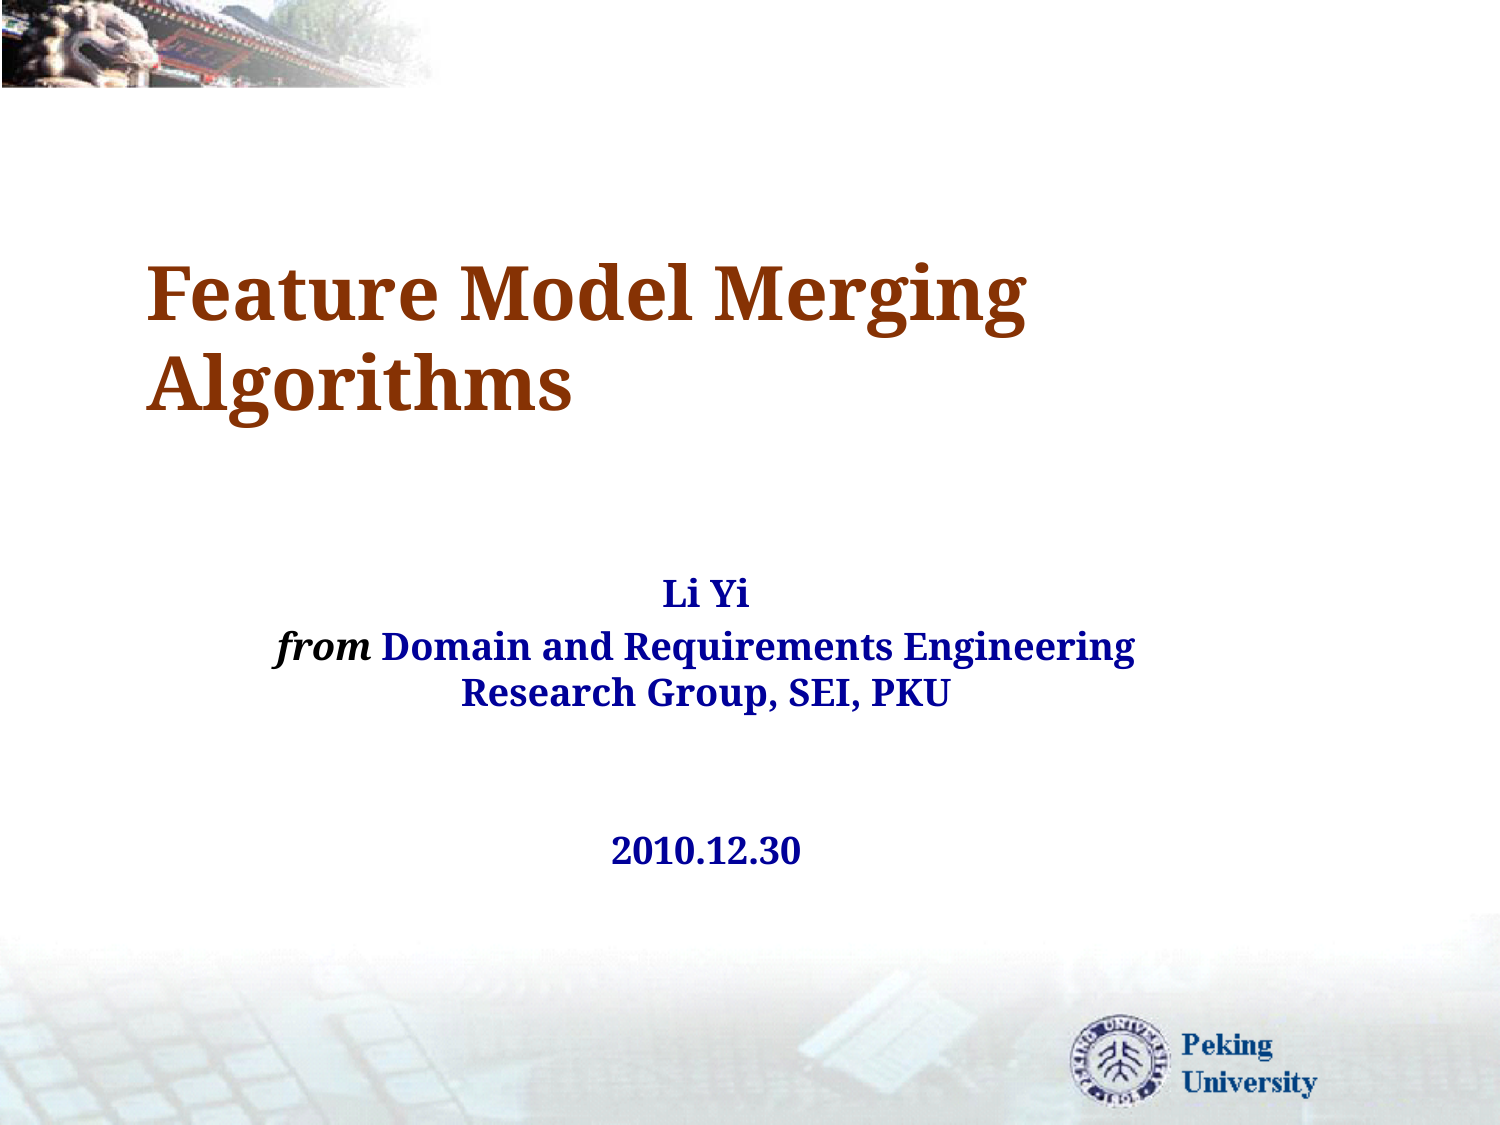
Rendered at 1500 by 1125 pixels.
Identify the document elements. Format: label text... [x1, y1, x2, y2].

picture [0, 0, 475, 88]
subtitle Li Yi from Domain and Requirements Engineering Research Group, SEI, PKU 2010.12.30 [212, 562, 1201, 883]
title Feature Model Merging Algorithms [130, 327, 1423, 434]
picture [0, 904, 1500, 1125]
